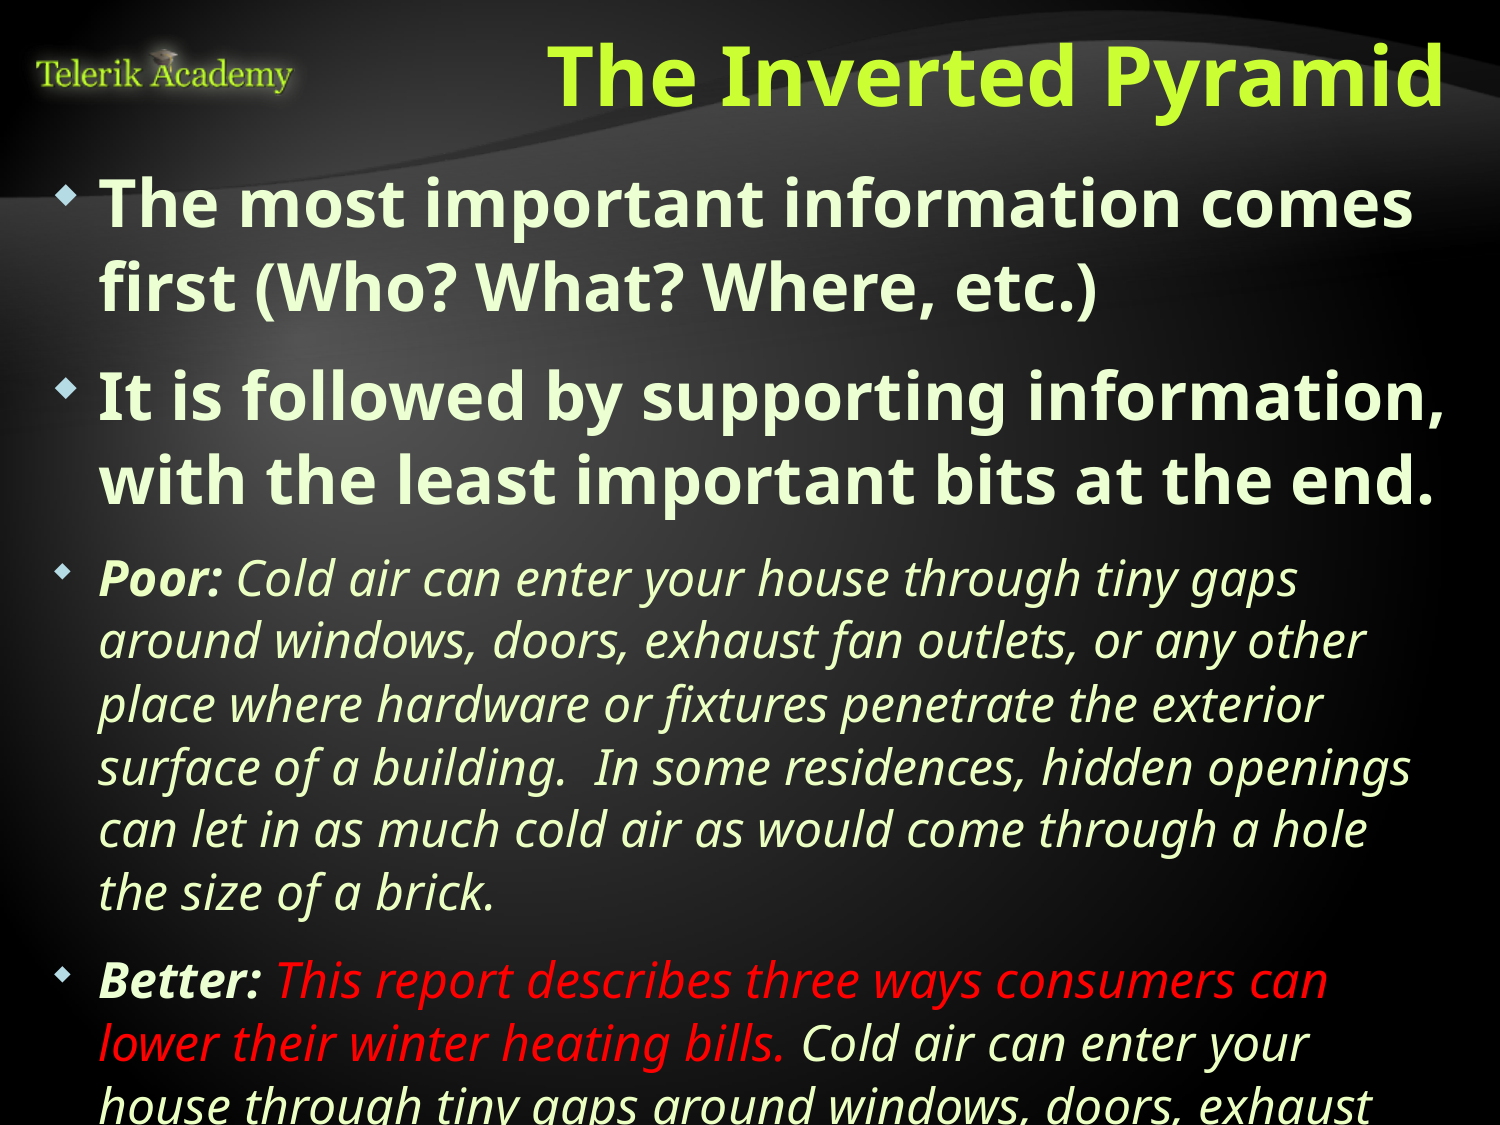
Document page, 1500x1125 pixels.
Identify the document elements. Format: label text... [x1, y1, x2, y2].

picture [0, 0, 1500, 1125]
title The Inverted Pyramid [300, 12, 1463, 149]
list The most important information comes first (Who? What? Where, etc.) It is followed by supporting information, with the least important bits at the end. Poor: Cold air can enter your house through tiny gaps around windows, doors, exhaust fan outlets, or any other place where hardware or fixtures penetrate the exterior surface of a building. In some residences, hidden openings can let in as much cold air as would come through a hole the size of a brick. Better: This report describes three ways consumers can lower their winter heating bills. Cold air can enter your house through tiny gaps around windows, doors, exhaust fan outlets… [37, 149, 1463, 1100]
